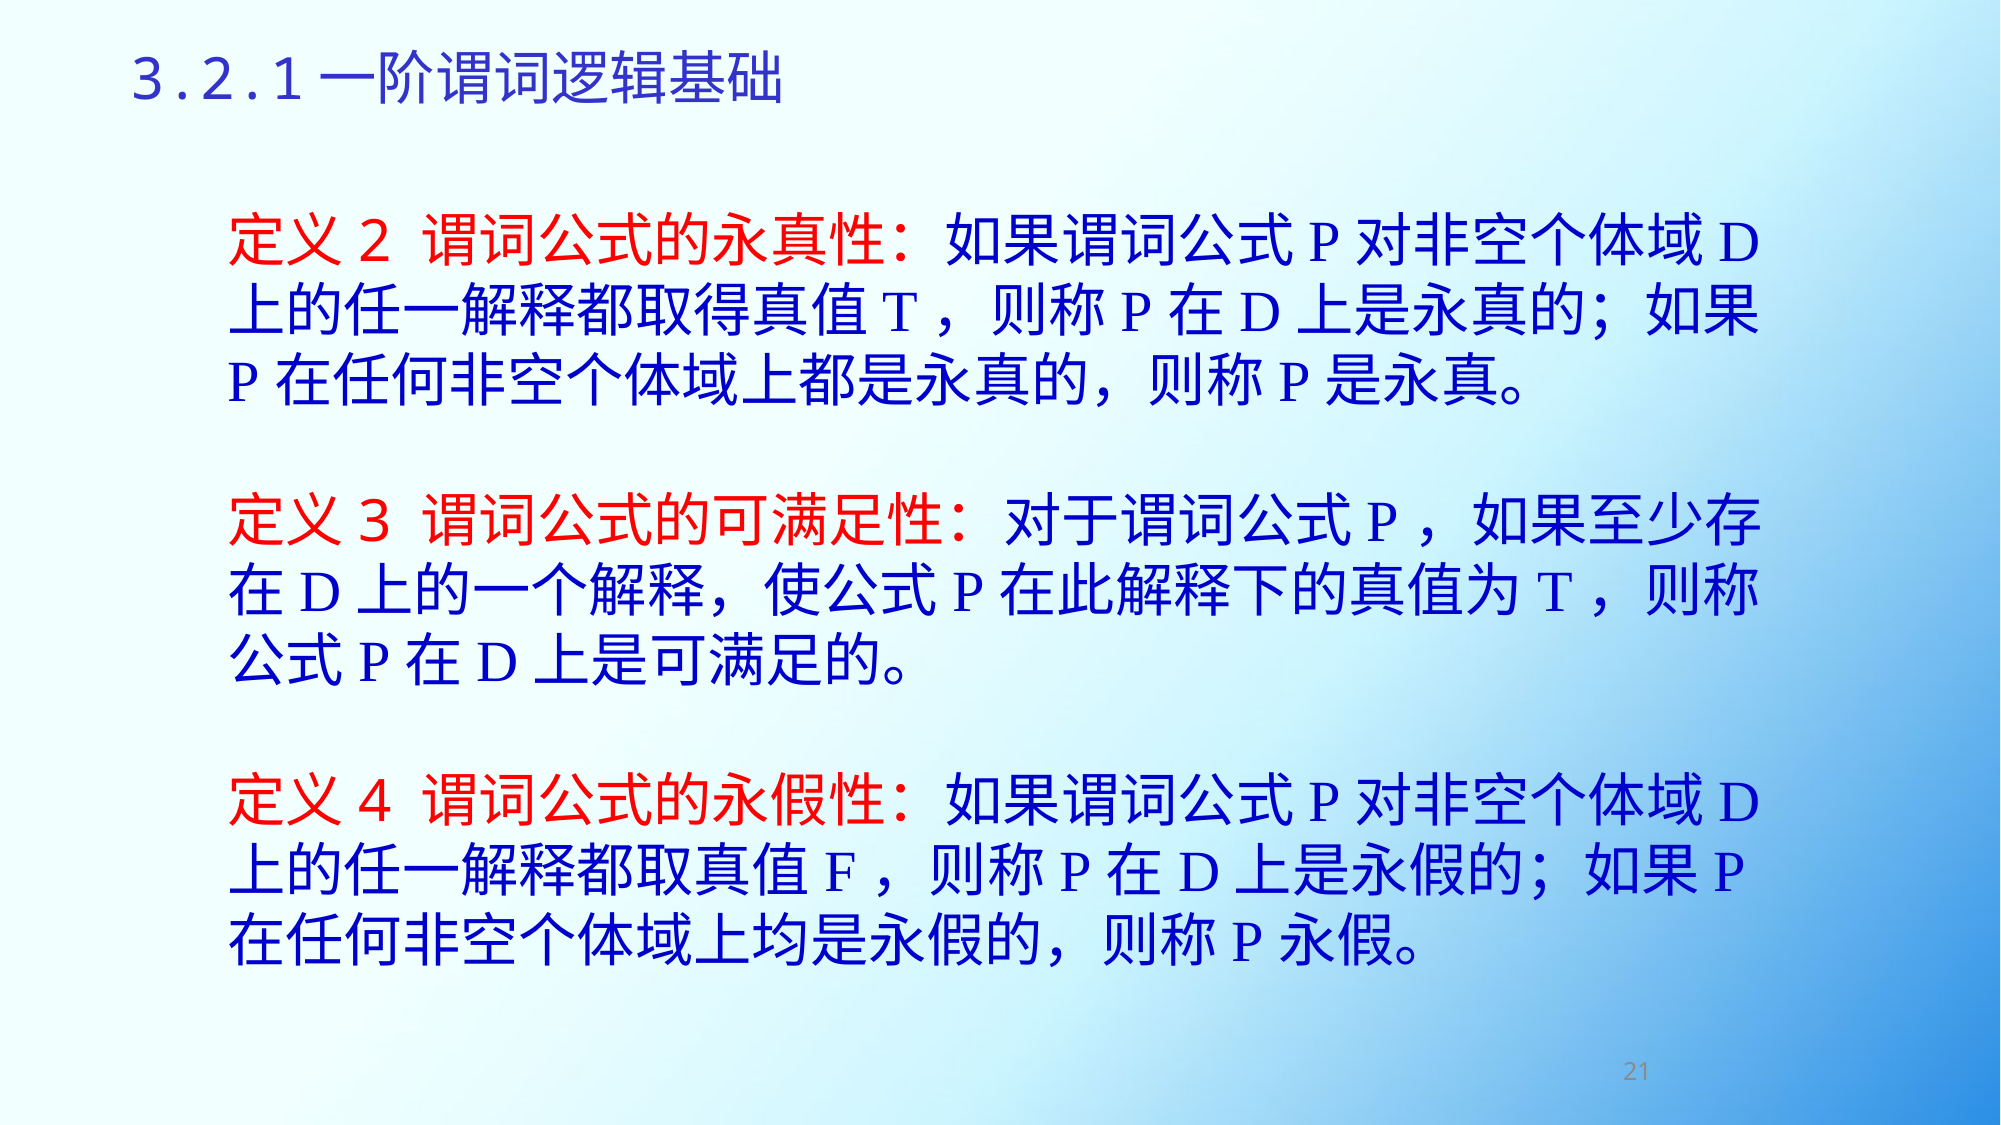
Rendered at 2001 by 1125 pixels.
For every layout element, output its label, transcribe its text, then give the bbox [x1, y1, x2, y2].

text_box 定义2 谓词公式的永真性：如果谓词公式P对非空个体域D上的任一解释都取得真值T，则称P在D上是永真的；如果P在任何非空个体域上都是永真的，则称P是永真。 定义3 谓词公式的可满足性：对于谓词公式P，如果至少存在D上的一个解释，使公式P在此解释下的真值为T，则称公式P在D上是可满足的。 定义4 谓词公式的永假性：如果谓词公式P对非空个体域D上的任一解释都取真值F，则称P在D上是永假的；如果P在任何非空个体域上均是永假的，则称P永假。 [212, 195, 1817, 1050]
picture [0, 0, 2001, 1125]
slide_number 21 [1412, 1042, 1863, 1103]
title 3.2.1一阶谓词逻辑基础 [114, 27, 1465, 135]
